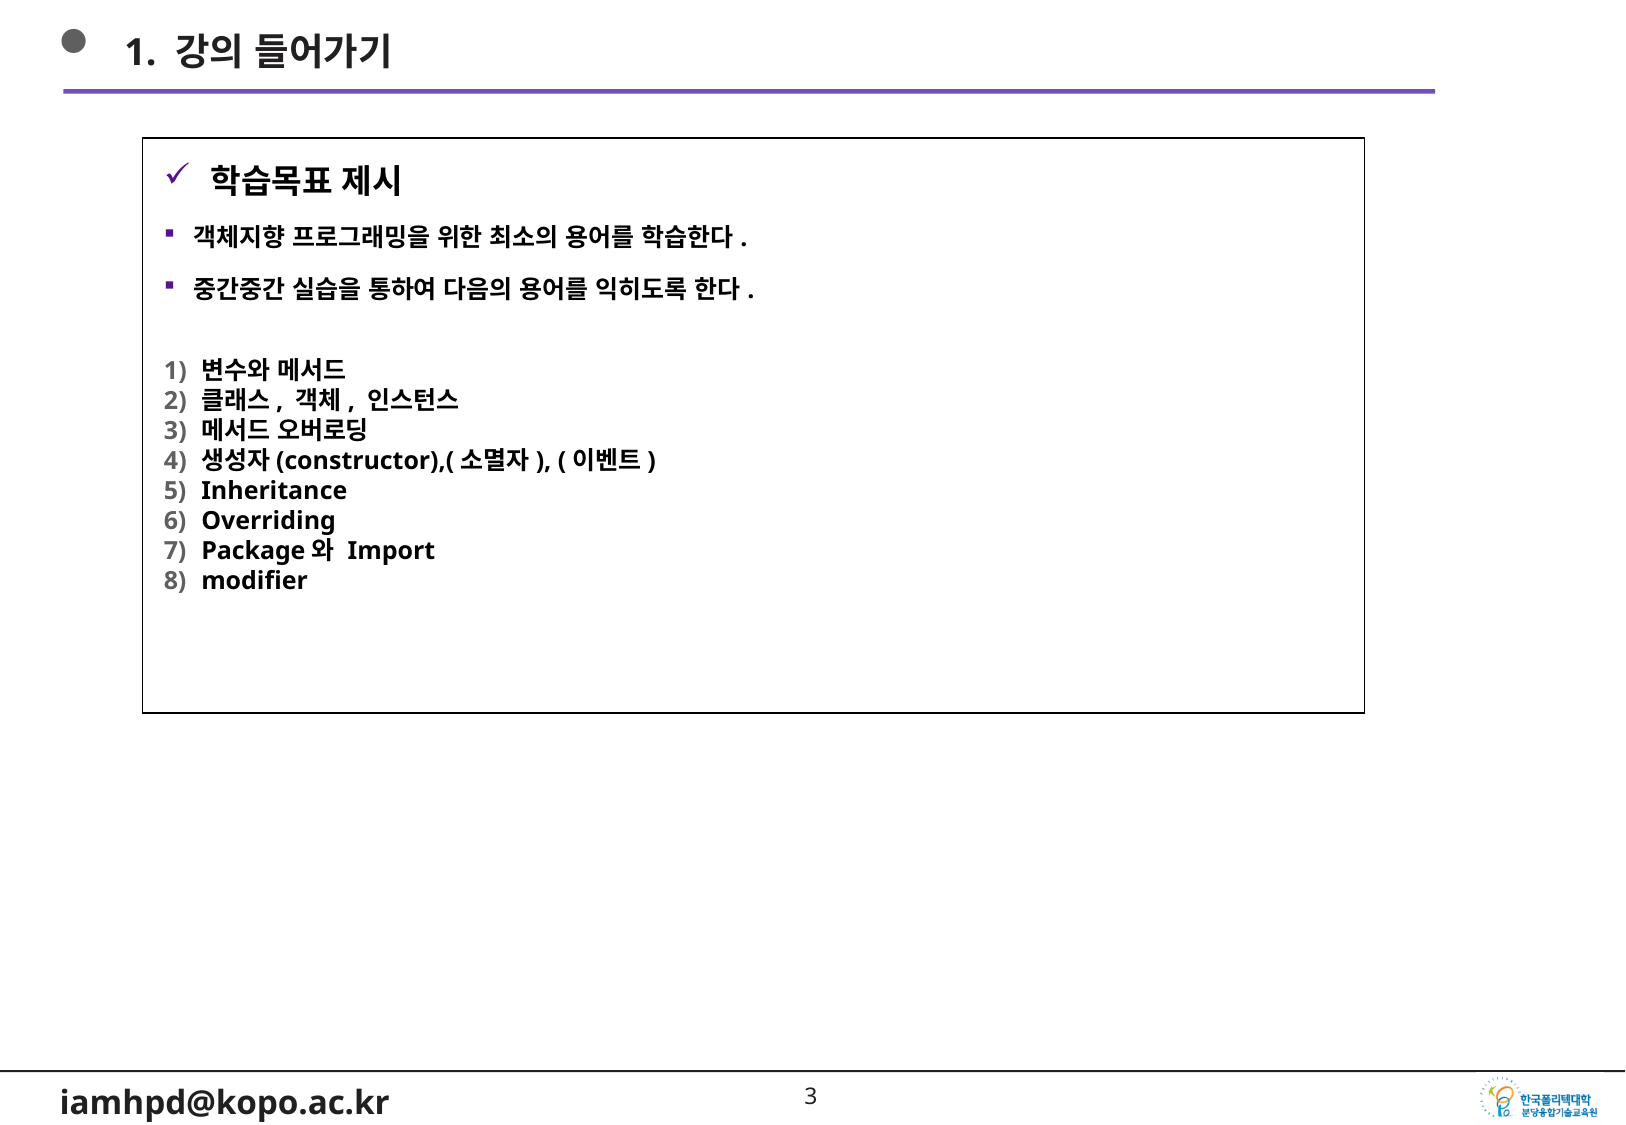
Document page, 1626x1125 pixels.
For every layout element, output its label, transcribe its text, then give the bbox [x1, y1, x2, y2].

text_box 2 [765, 1072, 857, 1123]
text_box [44, 0, 1604, 114]
picture [1476, 1072, 1604, 1125]
text_box 1. 강의 들어가기 [109, 20, 943, 93]
text_box 학습목표 제시 객체지향 프로그래밍을 위한 최소의 용어를 학습한다. 중간중간 실습을 통하여 다음의 용어를 익히도록 한다. 변수와 메서드 클래스, 객체, 인스턴스 메서드 오버로딩 생성자(constructor),(소멸자), (이벤트) Inheritance Overriding Package와 Import modifier [142, 138, 1365, 714]
